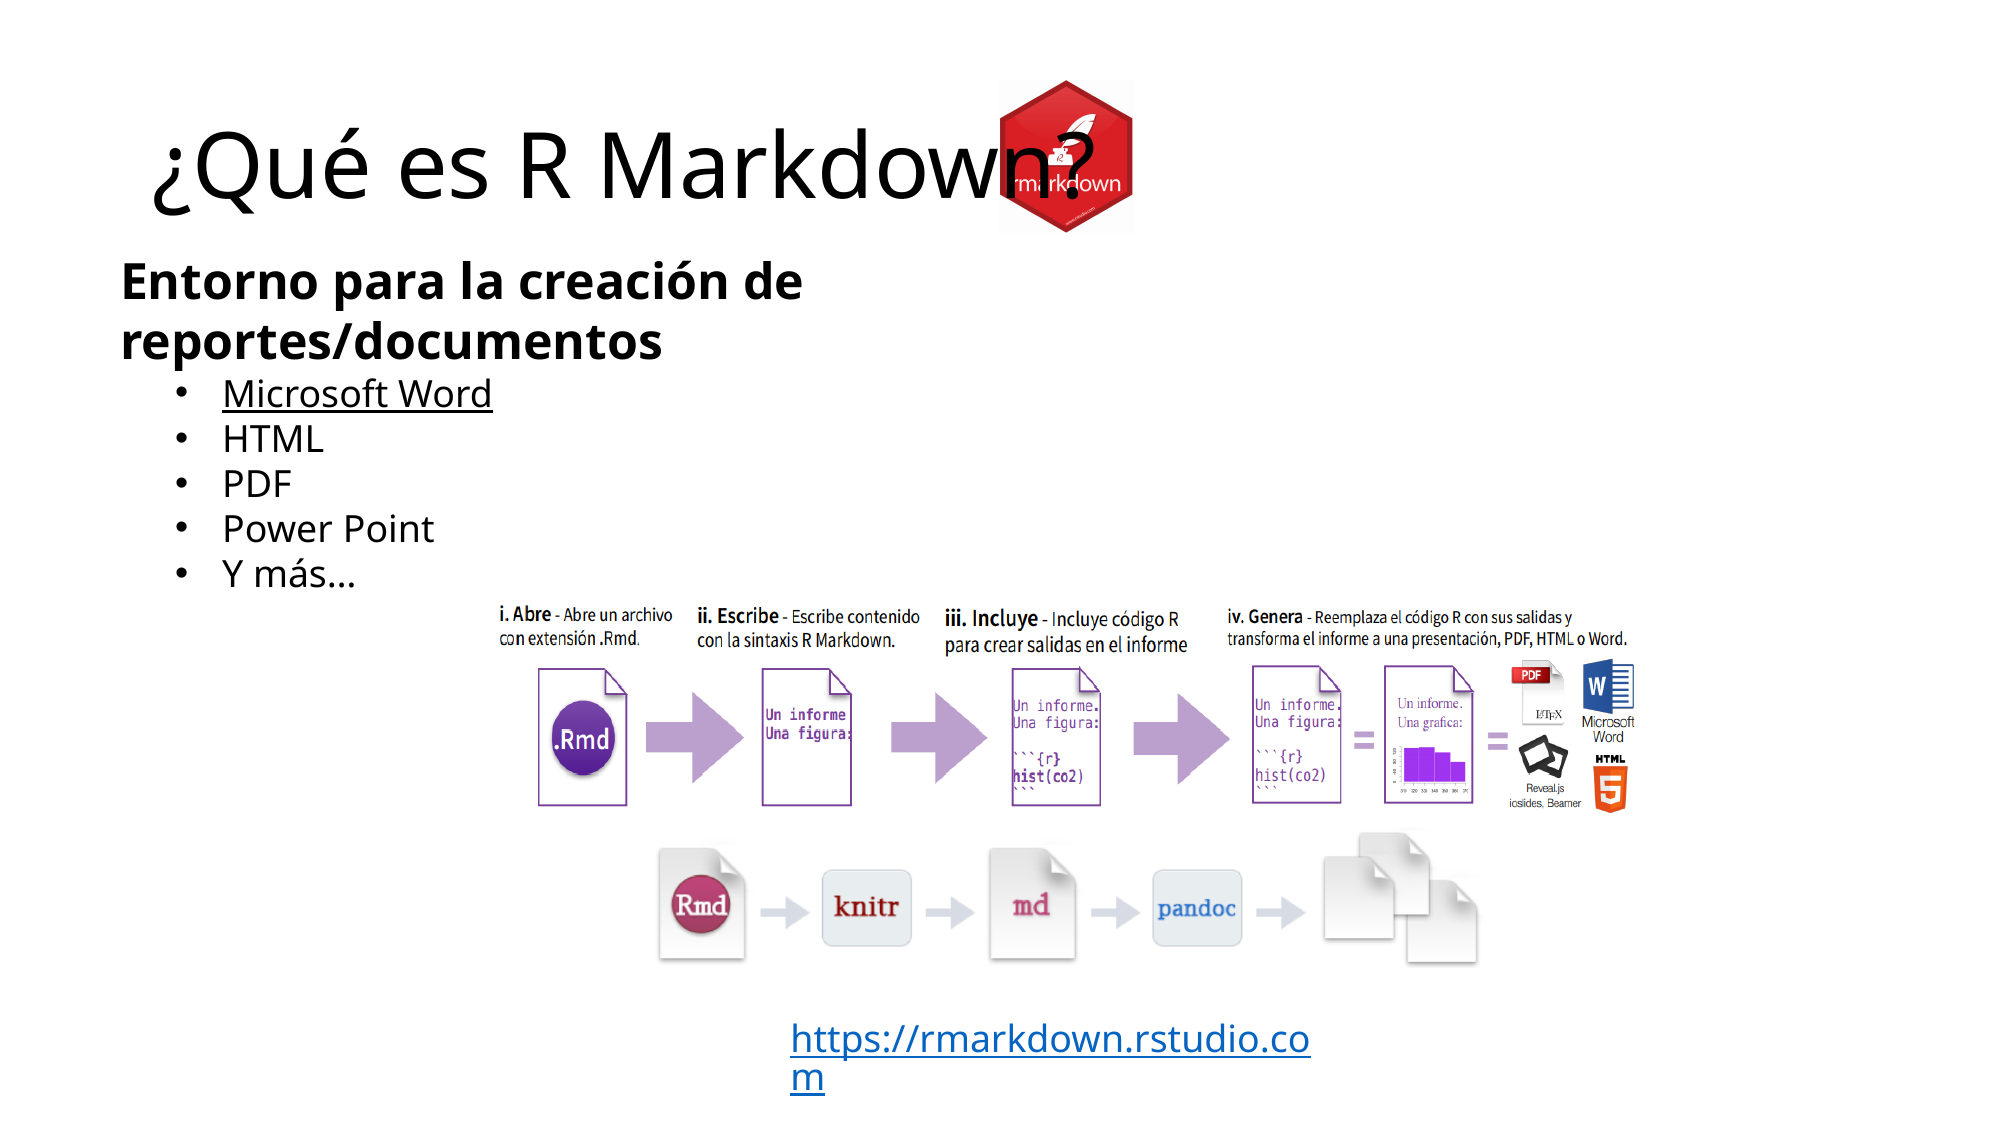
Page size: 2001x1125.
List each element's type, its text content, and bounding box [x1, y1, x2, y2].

text_box https://rmarkdown.rstudio.com [775, 1007, 1359, 1074]
text_box ¿Qué es R Markdown? [137, 59, 1863, 278]
picture [999, 80, 1135, 233]
picture [494, 600, 1640, 819]
text_box Entorno para la creación de reportes/documentos Microsoft Word HTML PDF Power Point Y más… [105, 242, 1242, 647]
picture [651, 827, 1484, 968]
